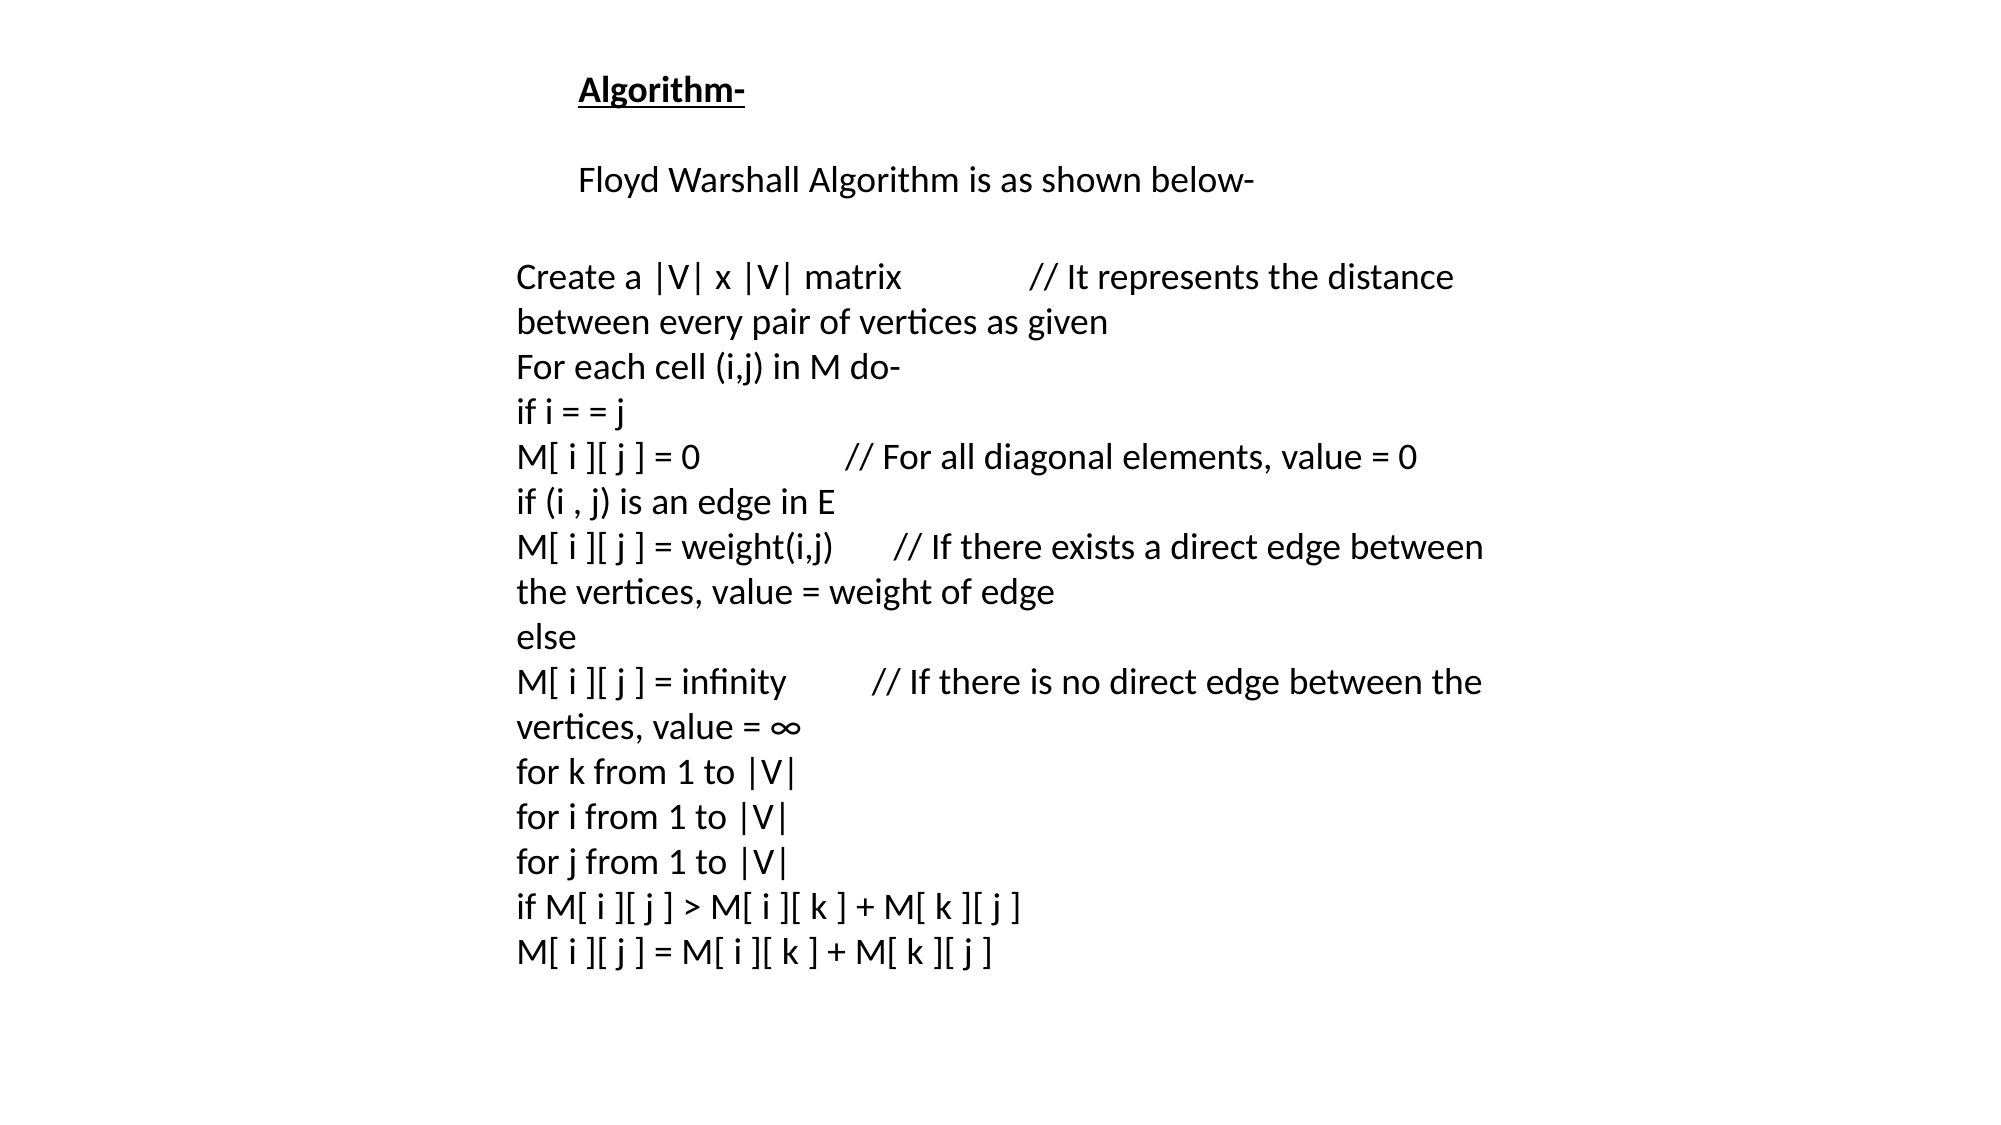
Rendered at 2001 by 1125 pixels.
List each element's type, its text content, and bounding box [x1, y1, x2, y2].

text_box Create a |V| x |V| matrix // It represents the distance between every pair of vertices as given For each cell (i,j) in M do- if i = = j M[ i ][ j ] = 0 // For all diagonal elements, value = 0 if (i , j) is an edge in E M[ i ][ j ] = weight(i,j) // If there exists a direct edge between the vertices, value = weight of edge else M[ i ][ j ] = infinity // If there is no direct edge between the vertices, value = ∞ for k from 1 to |V| for i from 1 to |V| for j from 1 to |V| if M[ i ][ j ] > M[ i ][ k ] + M[ k ][ j ] M[ i ][ j ] = M[ i ][ k ] + M[ k ][ j ] [501, 244, 1502, 980]
text_box Algorithm- Floyd Warshall Algorithm is as shown below- [563, 57, 1564, 208]
